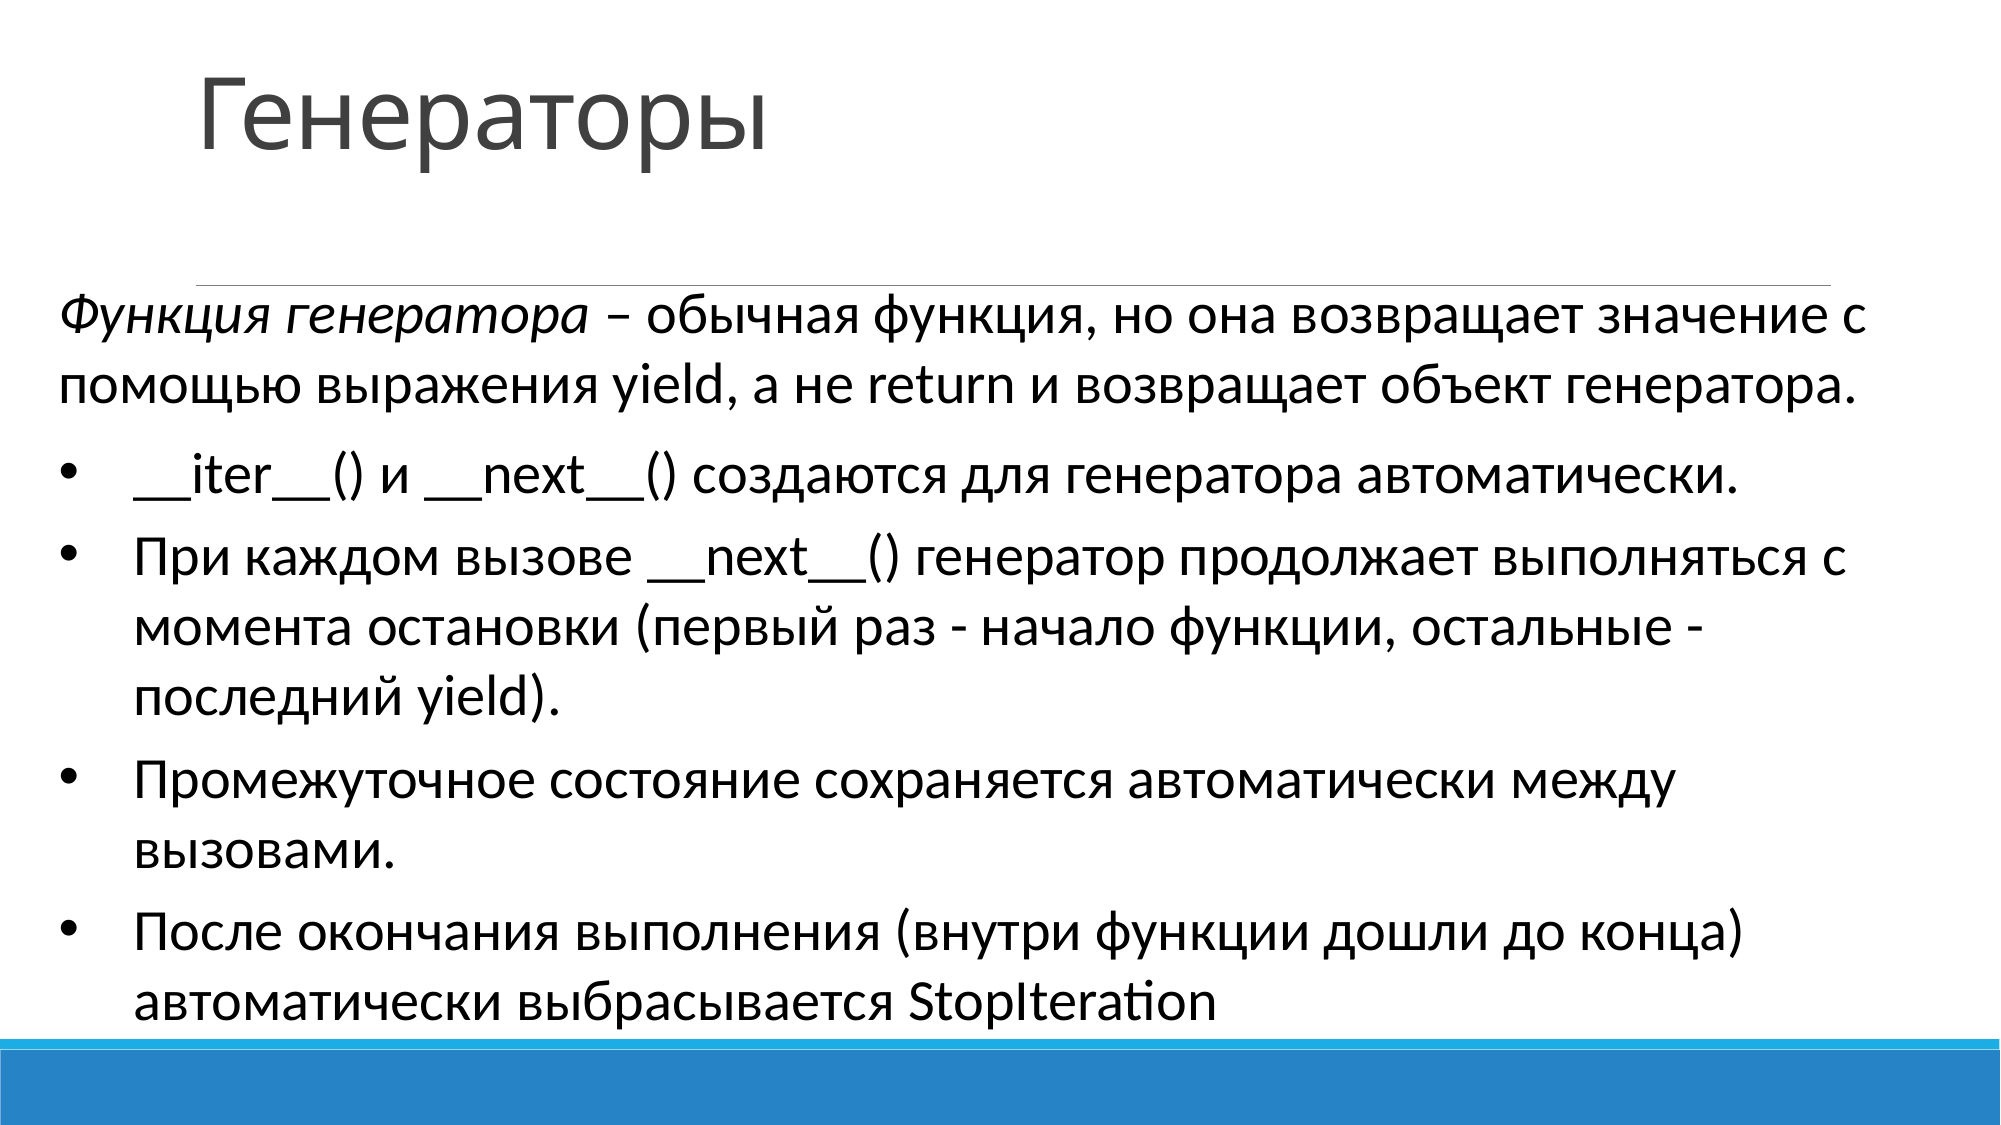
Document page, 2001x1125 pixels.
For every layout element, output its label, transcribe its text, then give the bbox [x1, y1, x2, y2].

title Генераторы [180, 47, 1830, 178]
text_box Функция генератора – обычная функция, но она возвращает значение с помощью выражения yield, а не return и возвращает объект генератора. __iter__() и __next__() создаются для генератора автоматически. При каждом вызове __next__() генератор продолжает выполняться с момента остановки (первый раз - начало функции, остальные - последний yield). Промежуточное состояние сохраняется автоматически между вызовами. После окончания выполнения (внутри функции дошли до конца) автоматически выбрасывается StopIteration [43, 267, 1964, 1123]
